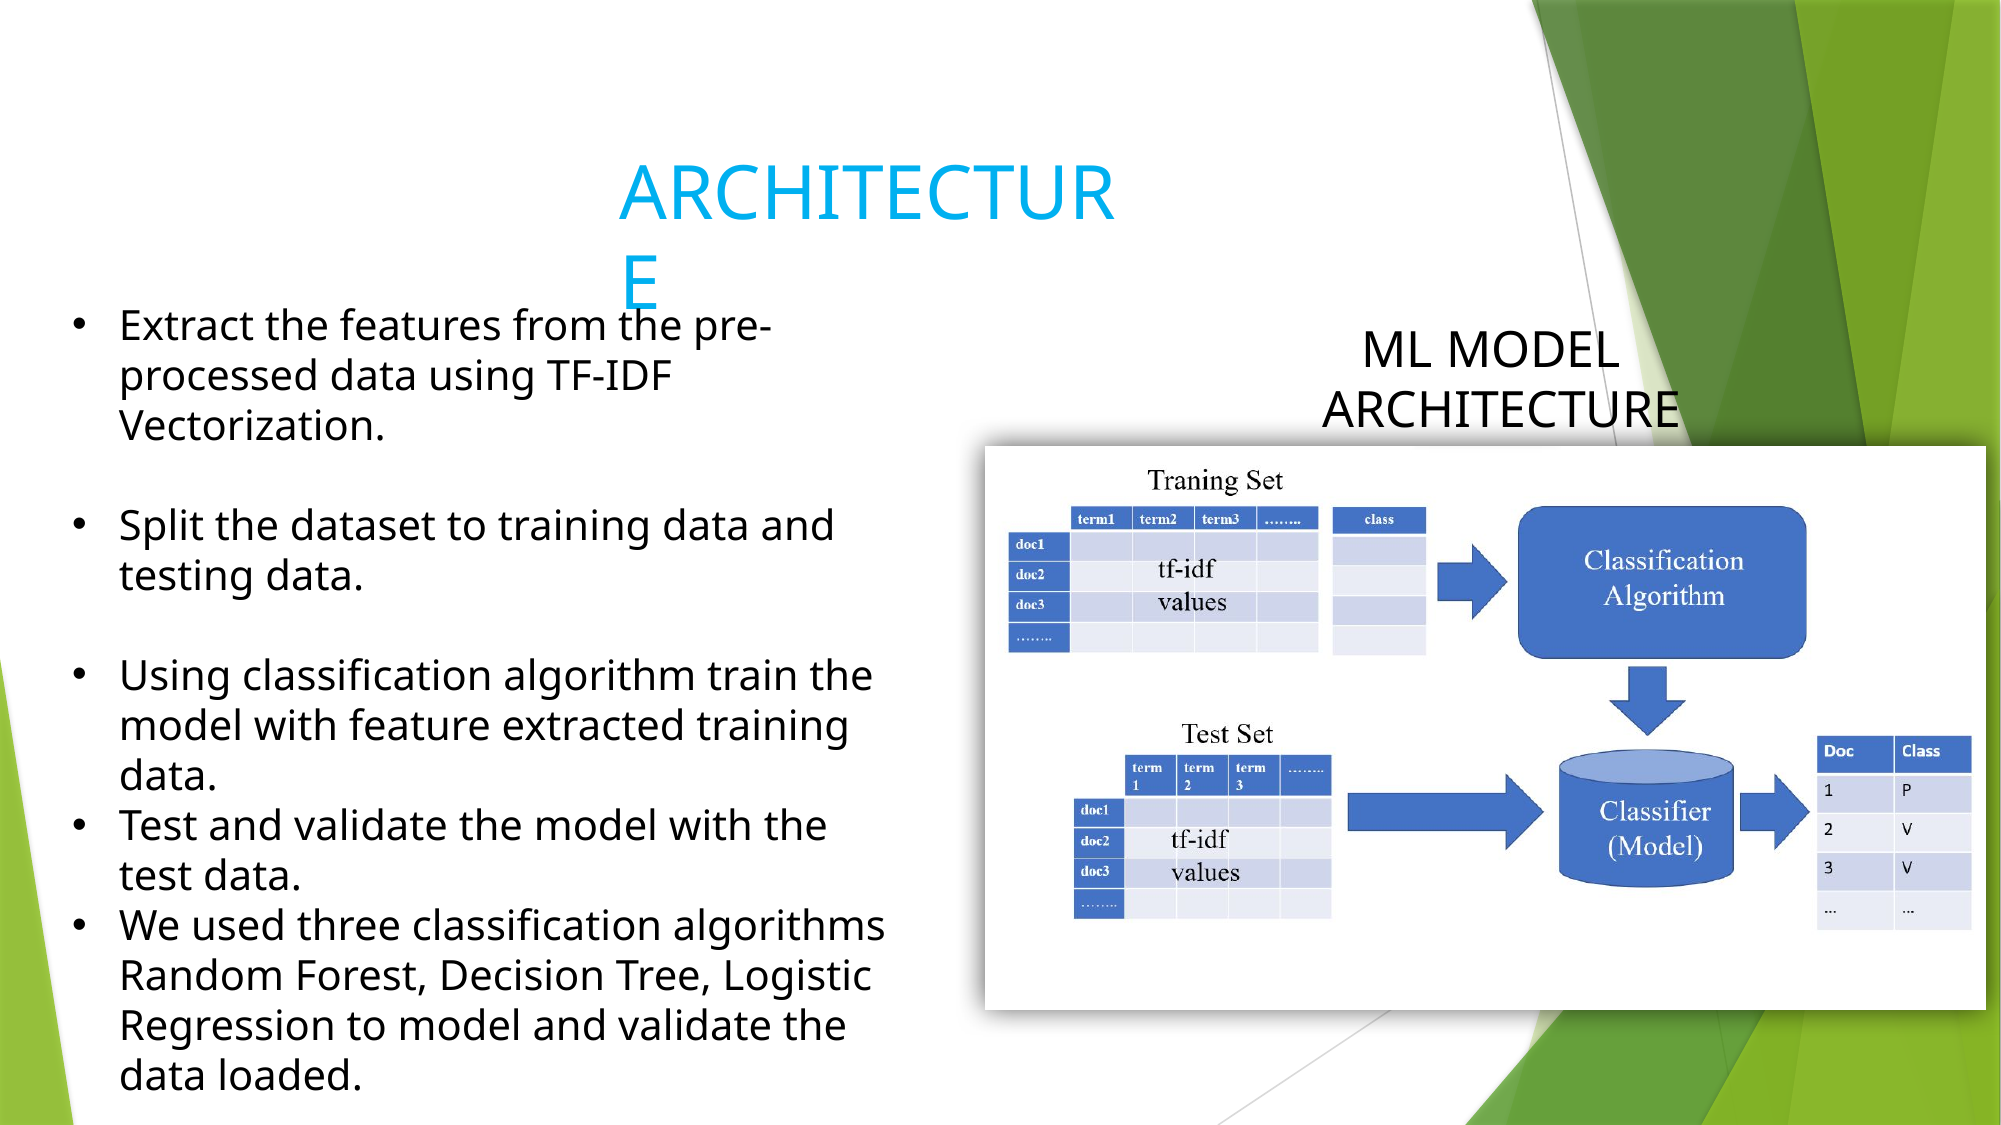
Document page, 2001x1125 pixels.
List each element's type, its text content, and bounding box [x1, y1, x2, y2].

text_box Extract the features from the pre-processed data using TF-IDF Vectorization. Split the dataset to training data and testing data. Using classification algorithm train the model with feature extracted training data. Test and validate the model with the test data. We used three classification algorithms Random Forest, Decision Tree, Logistic Regression to model and validate the data loaded. [57, 291, 912, 1107]
picture [985, 446, 1987, 1010]
text_box ARCHITECTURE [604, 136, 1158, 332]
text_box ML MODEL ARCHITECTURE [1255, 310, 1877, 423]
